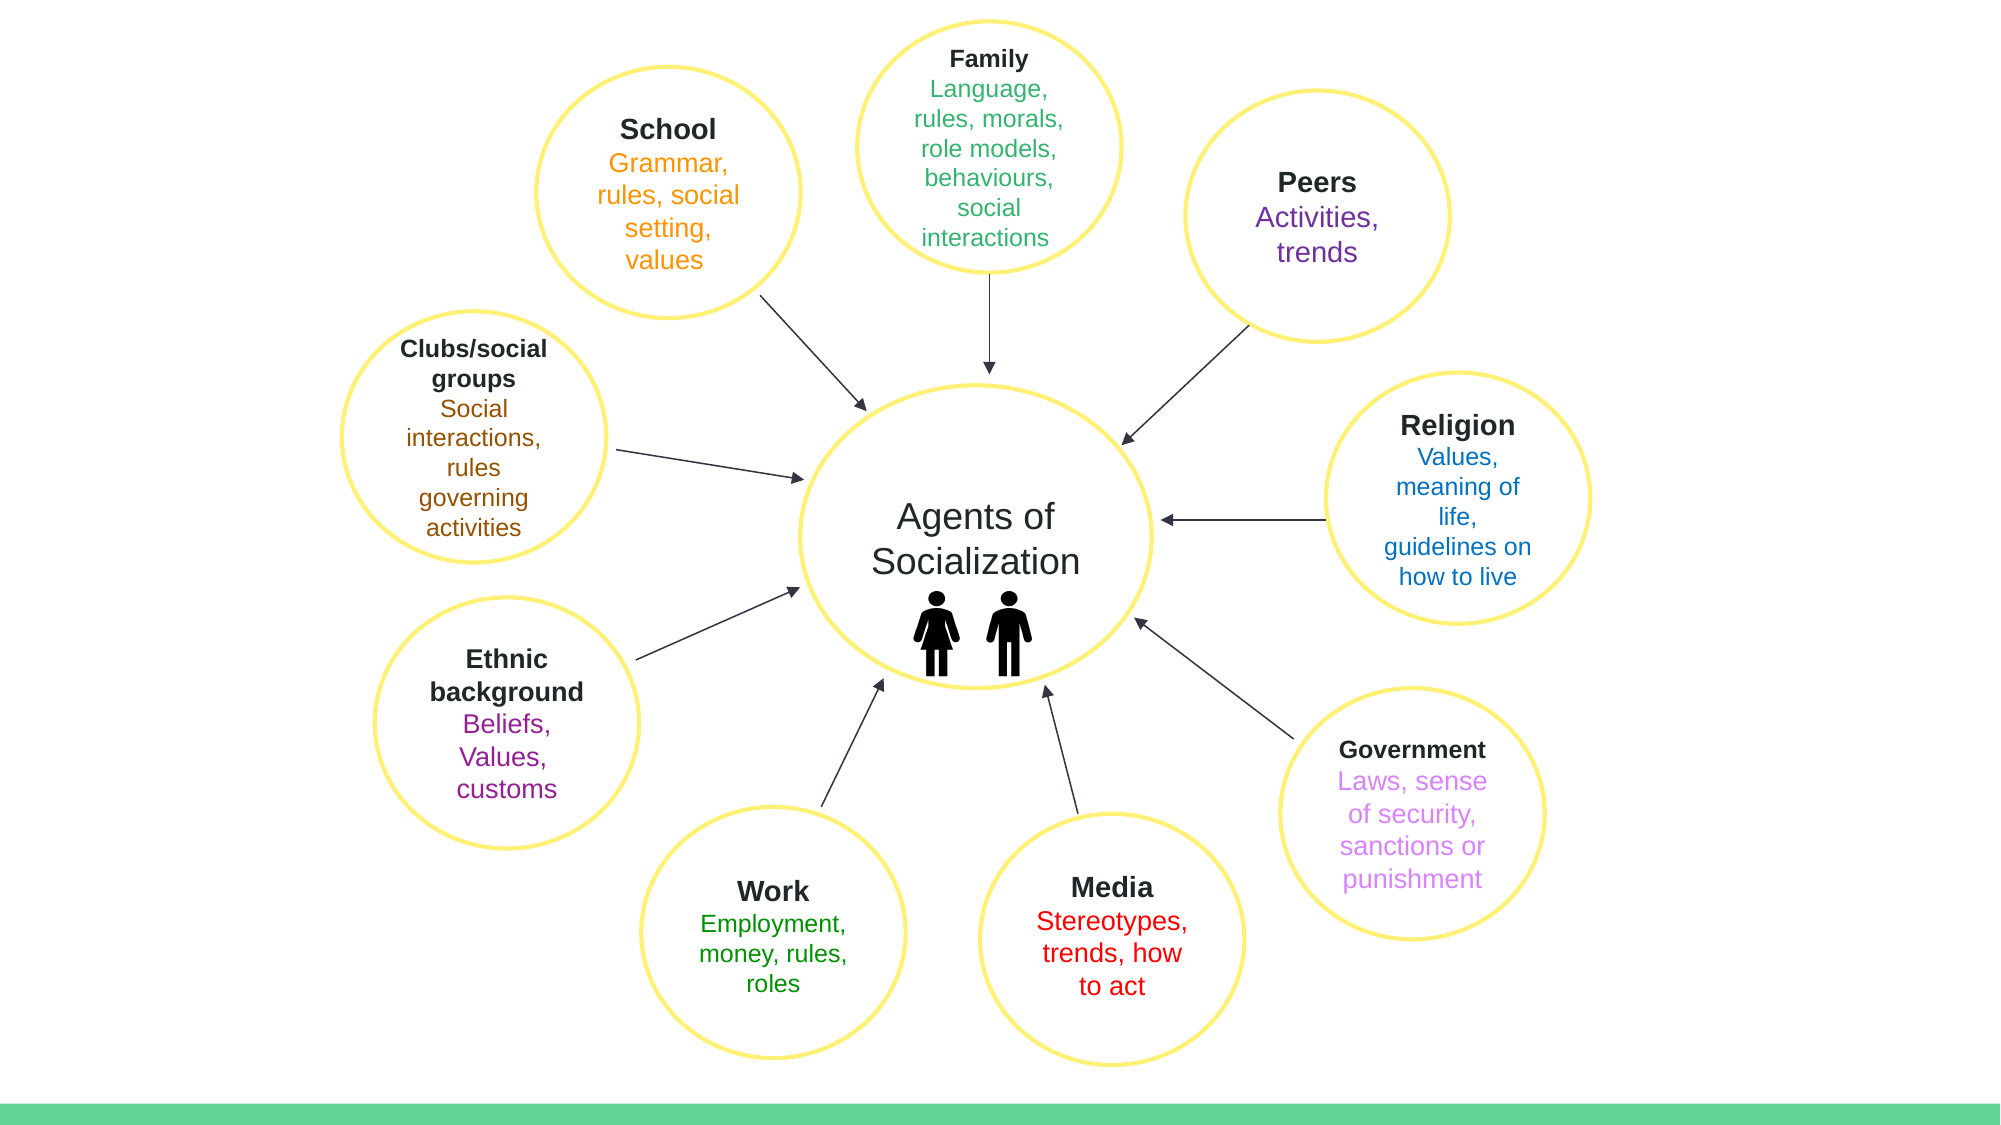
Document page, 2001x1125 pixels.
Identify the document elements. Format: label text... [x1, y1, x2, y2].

text_box Peers Activities, trends [1183, 88, 1452, 344]
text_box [635, 587, 801, 661]
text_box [615, 449, 805, 481]
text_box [759, 295, 867, 412]
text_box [1121, 324, 1250, 446]
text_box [1133, 617, 1294, 740]
text_box School Grammar, rules, social setting, values [534, 64, 803, 321]
text_box Religion Values, meaning of life, guidelines on how to live [1323, 370, 1593, 626]
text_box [1044, 684, 1079, 814]
text_box Work Employment, money, rules, roles [639, 804, 908, 1061]
text_box Media Stereotypes, trends, how to act [977, 811, 1247, 1068]
picture [886, 587, 1059, 680]
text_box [820, 677, 884, 808]
text_box Government Laws, sense of security, sanctions or punishment [1278, 686, 1547, 942]
text_box Agents of Socialization [798, 383, 1154, 671]
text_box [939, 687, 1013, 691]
text_box Family Language, rules, morals, role models, behaviours, social interactions [855, 19, 1124, 275]
text_box Clubs/social groups Social interactions, rules governing activities [339, 309, 609, 565]
text_box Ethnic background Beliefs, Values, customs [372, 595, 642, 851]
